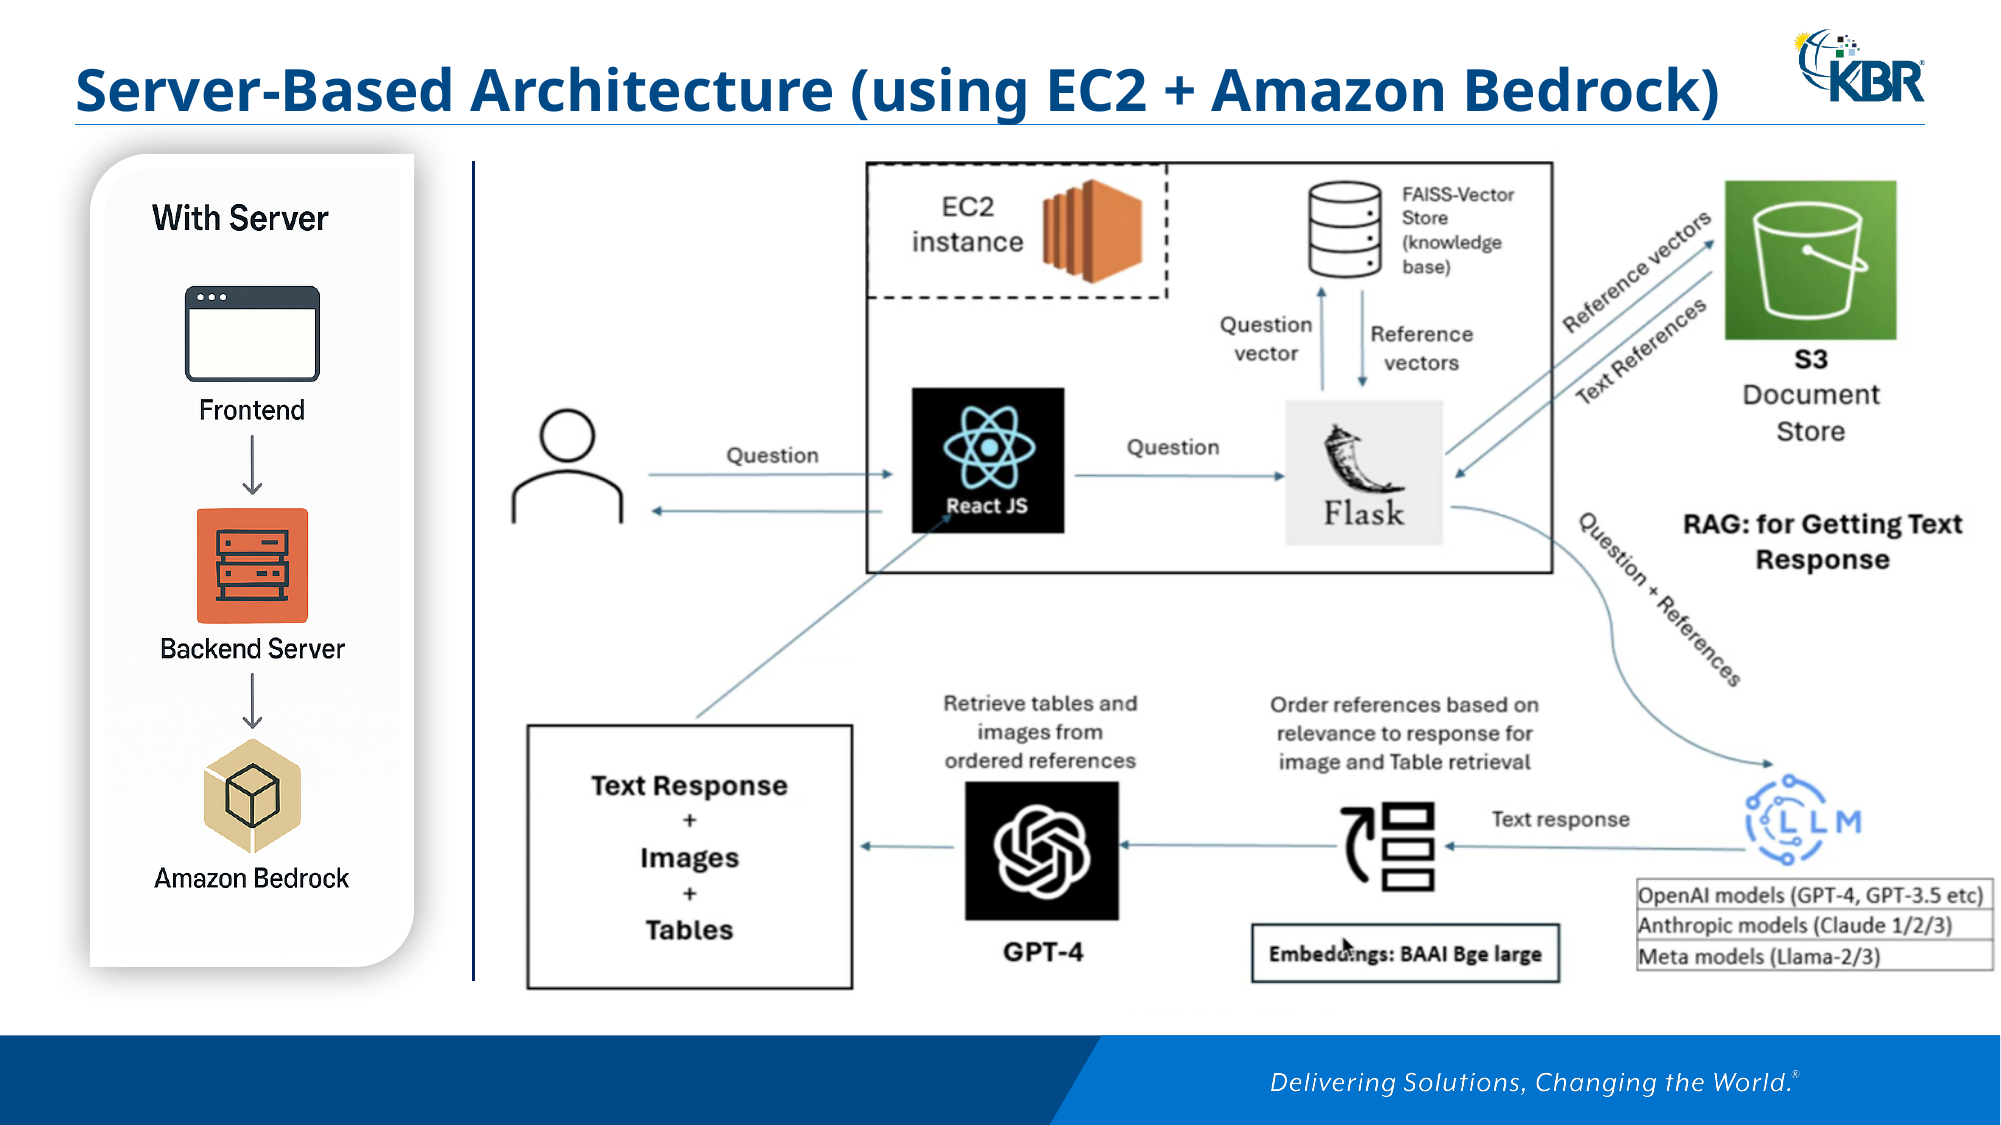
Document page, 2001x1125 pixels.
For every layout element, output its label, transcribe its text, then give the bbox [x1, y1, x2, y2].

picture [1268, 1070, 1802, 1097]
picture [96, 160, 408, 961]
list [493, 147, 2000, 1014]
picture [1792, 28, 1926, 102]
title Server-Based Architecture (using EC2 + Amazon Bedrock) [74, 6, 1773, 123]
